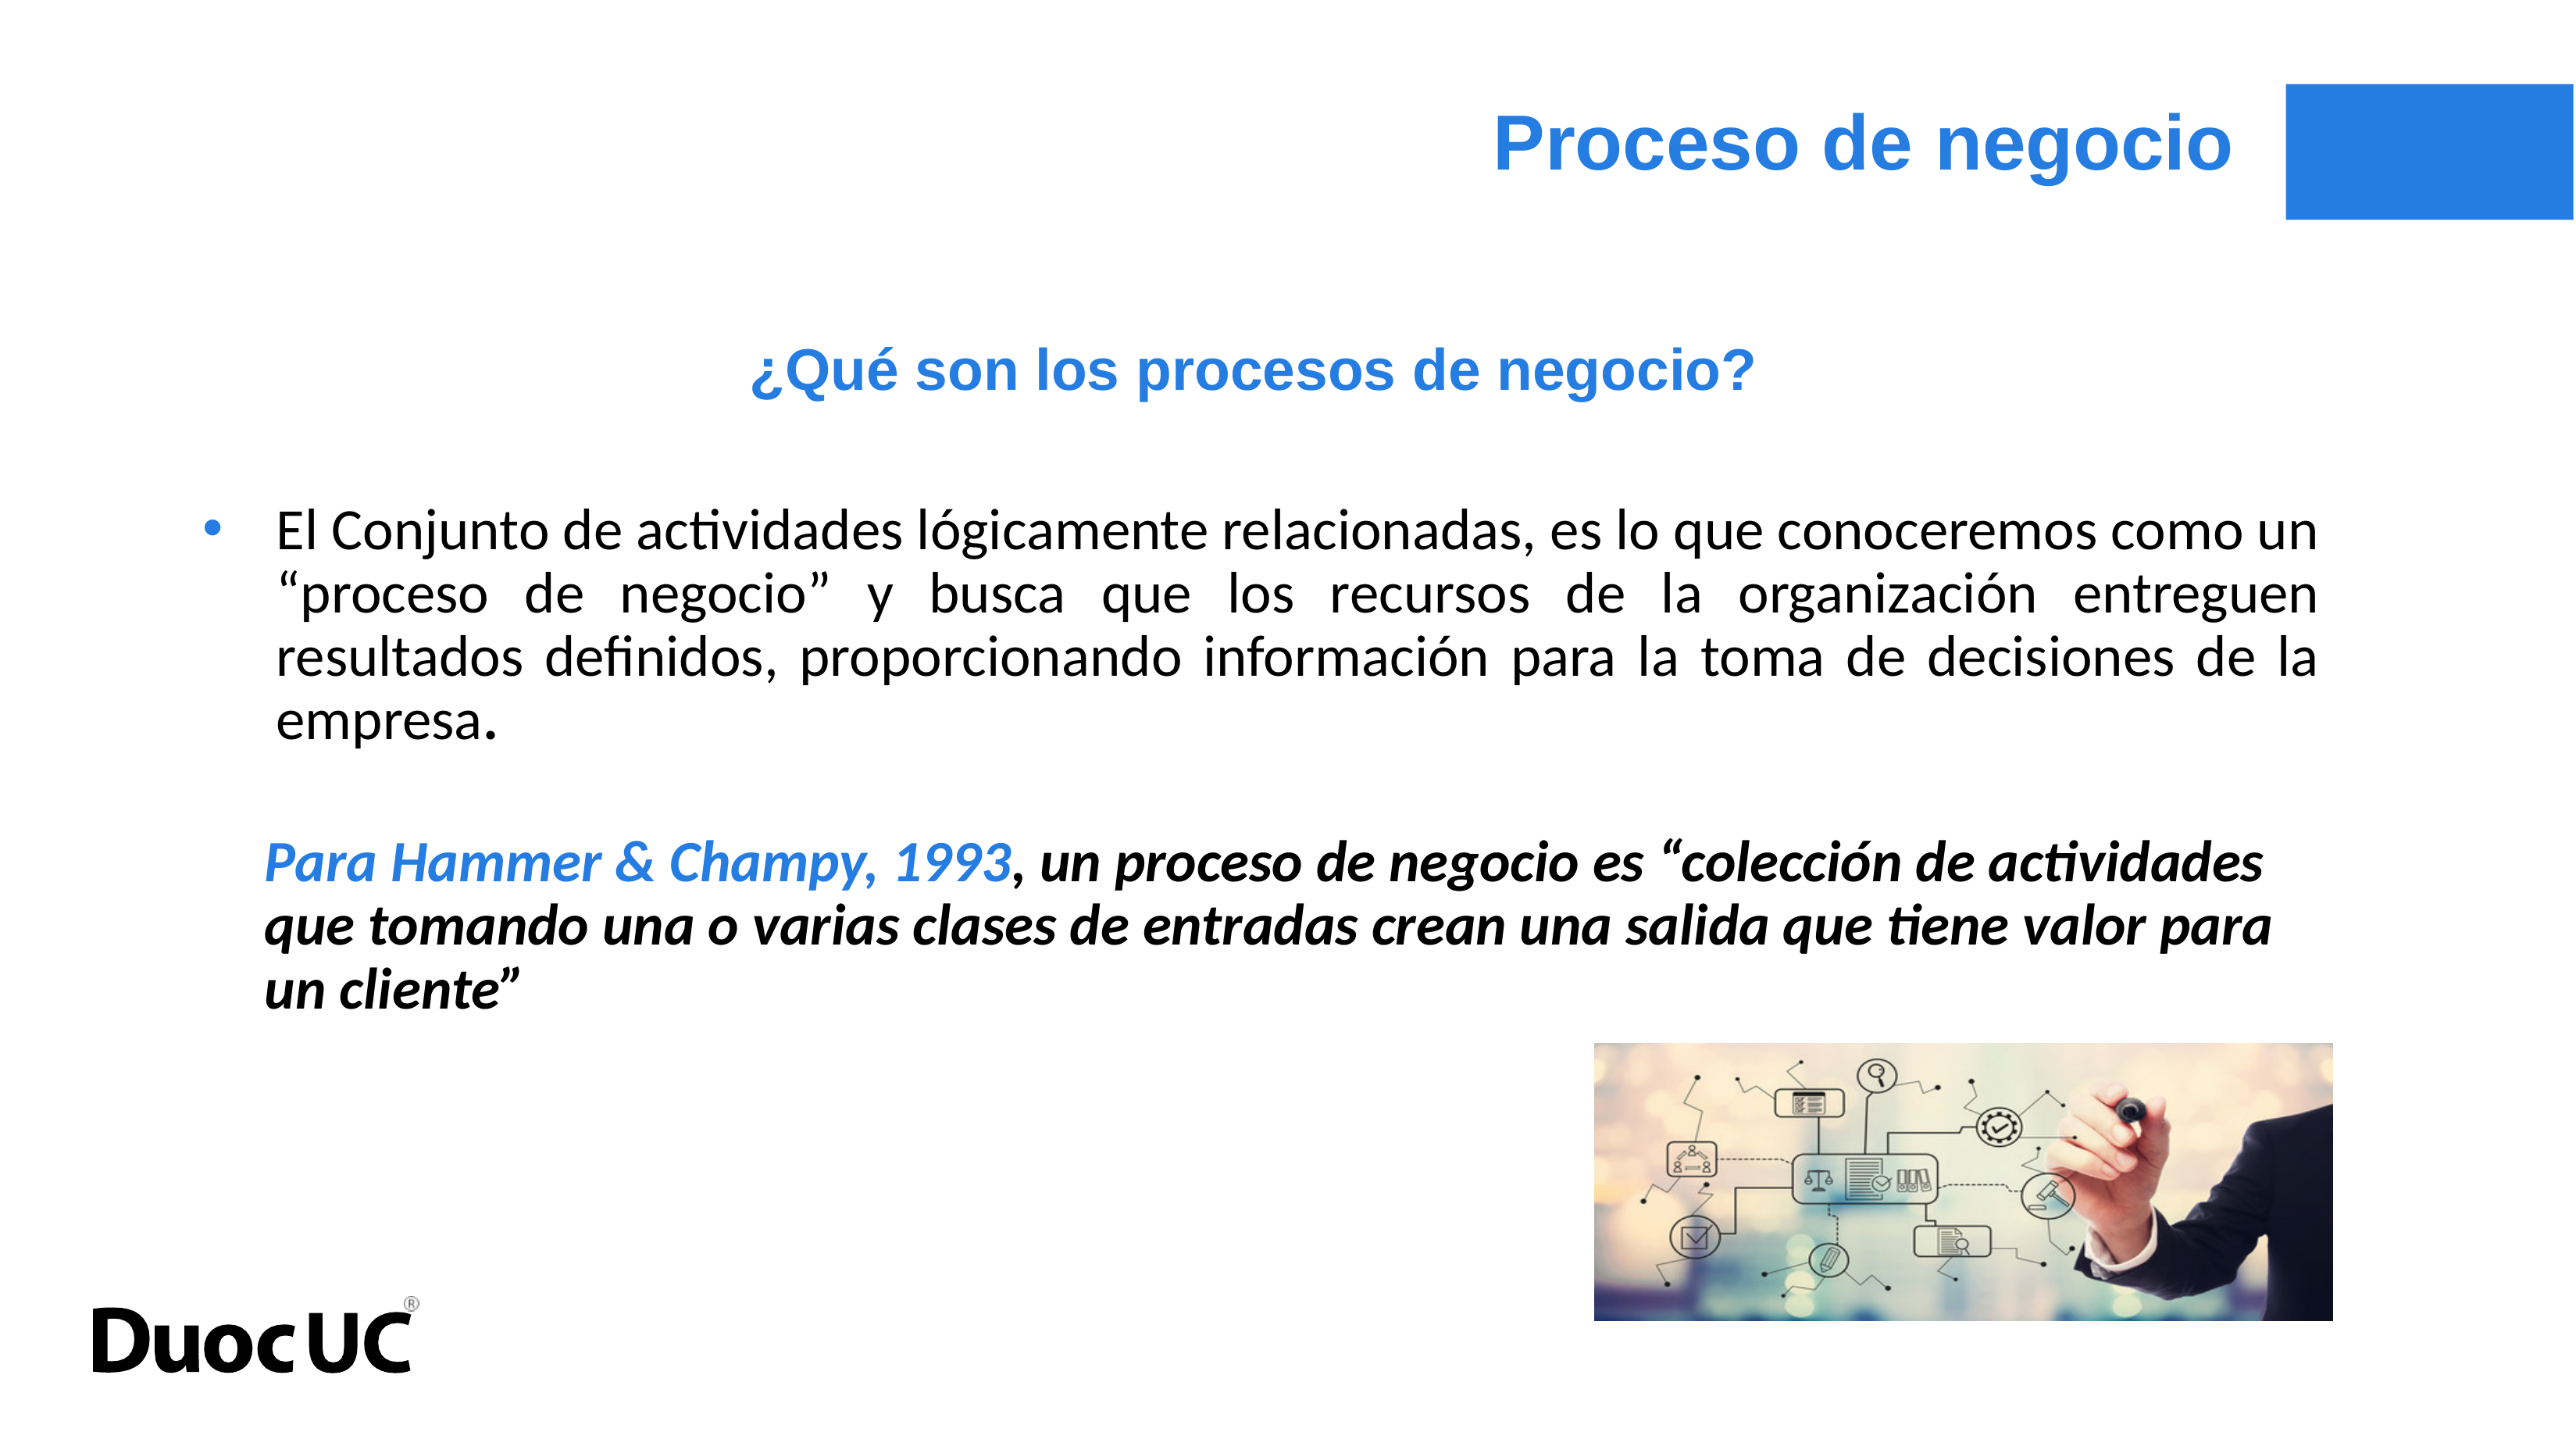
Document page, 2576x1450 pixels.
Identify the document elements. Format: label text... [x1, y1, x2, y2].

text_box ¿Qué son los procesos de negocio? El Conjunto de actividades lógicamente relacionadas, es lo que conoceremos como un “proceso de negocio” y busca que los recursos de la organización entreguen resultados definidos, proporcionando información para la toma de decisiones de la empresa. Para Hammer & Champy, 1993, un proceso de negocio es “colección de actividades que tomando una o varias clases de entradas crean una salida que tiene valor para un cliente” [184, 334, 2333, 1027]
picture [1593, 1042, 2333, 1322]
title Proceso de negocio [1493, 91, 2576, 334]
picture [404, 1296, 419, 1312]
